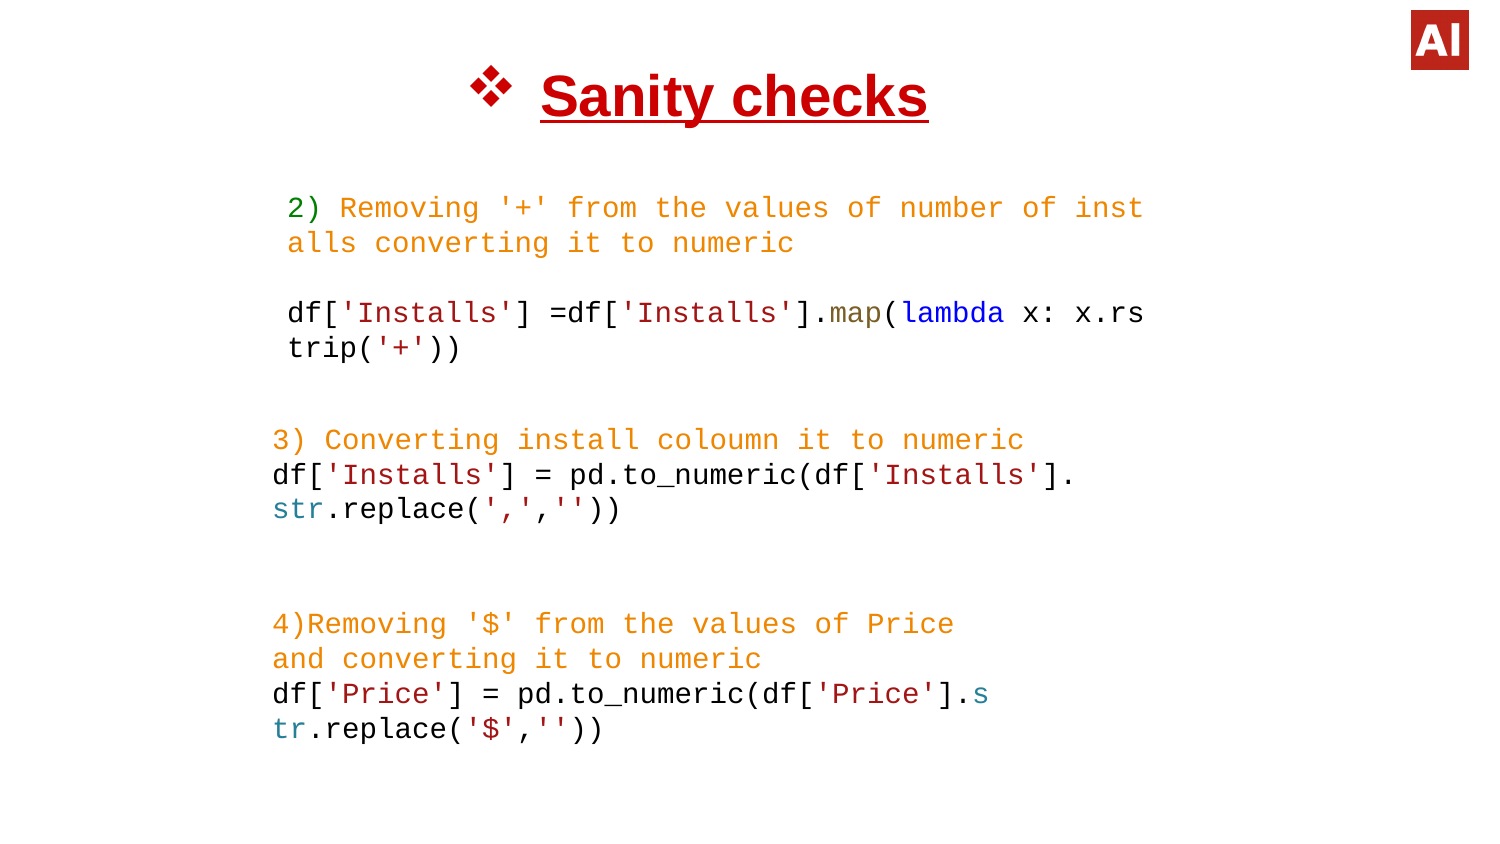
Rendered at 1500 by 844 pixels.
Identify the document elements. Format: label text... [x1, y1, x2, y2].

text_box 4)Removing '$' from the values of Price and converting it to numeric df['Price'] = pd.to_numeric(df['Price'].str.replace('$','')) [257, 596, 1008, 752]
text_box 3) Converting install coloumn it to numeric df['Installs'] = pd.to_numeric(df['Installs'].str.replace(',','')) [257, 412, 1094, 533]
title Sanity checks [450, 43, 1500, 138]
text_box 2) Removing '+' from the values of number of installs converting it to numeric df['Installs'] =df['Installs'].map(lambda x: x.rstrip('+')) [272, 181, 1160, 441]
picture [1411, 10, 1469, 43]
